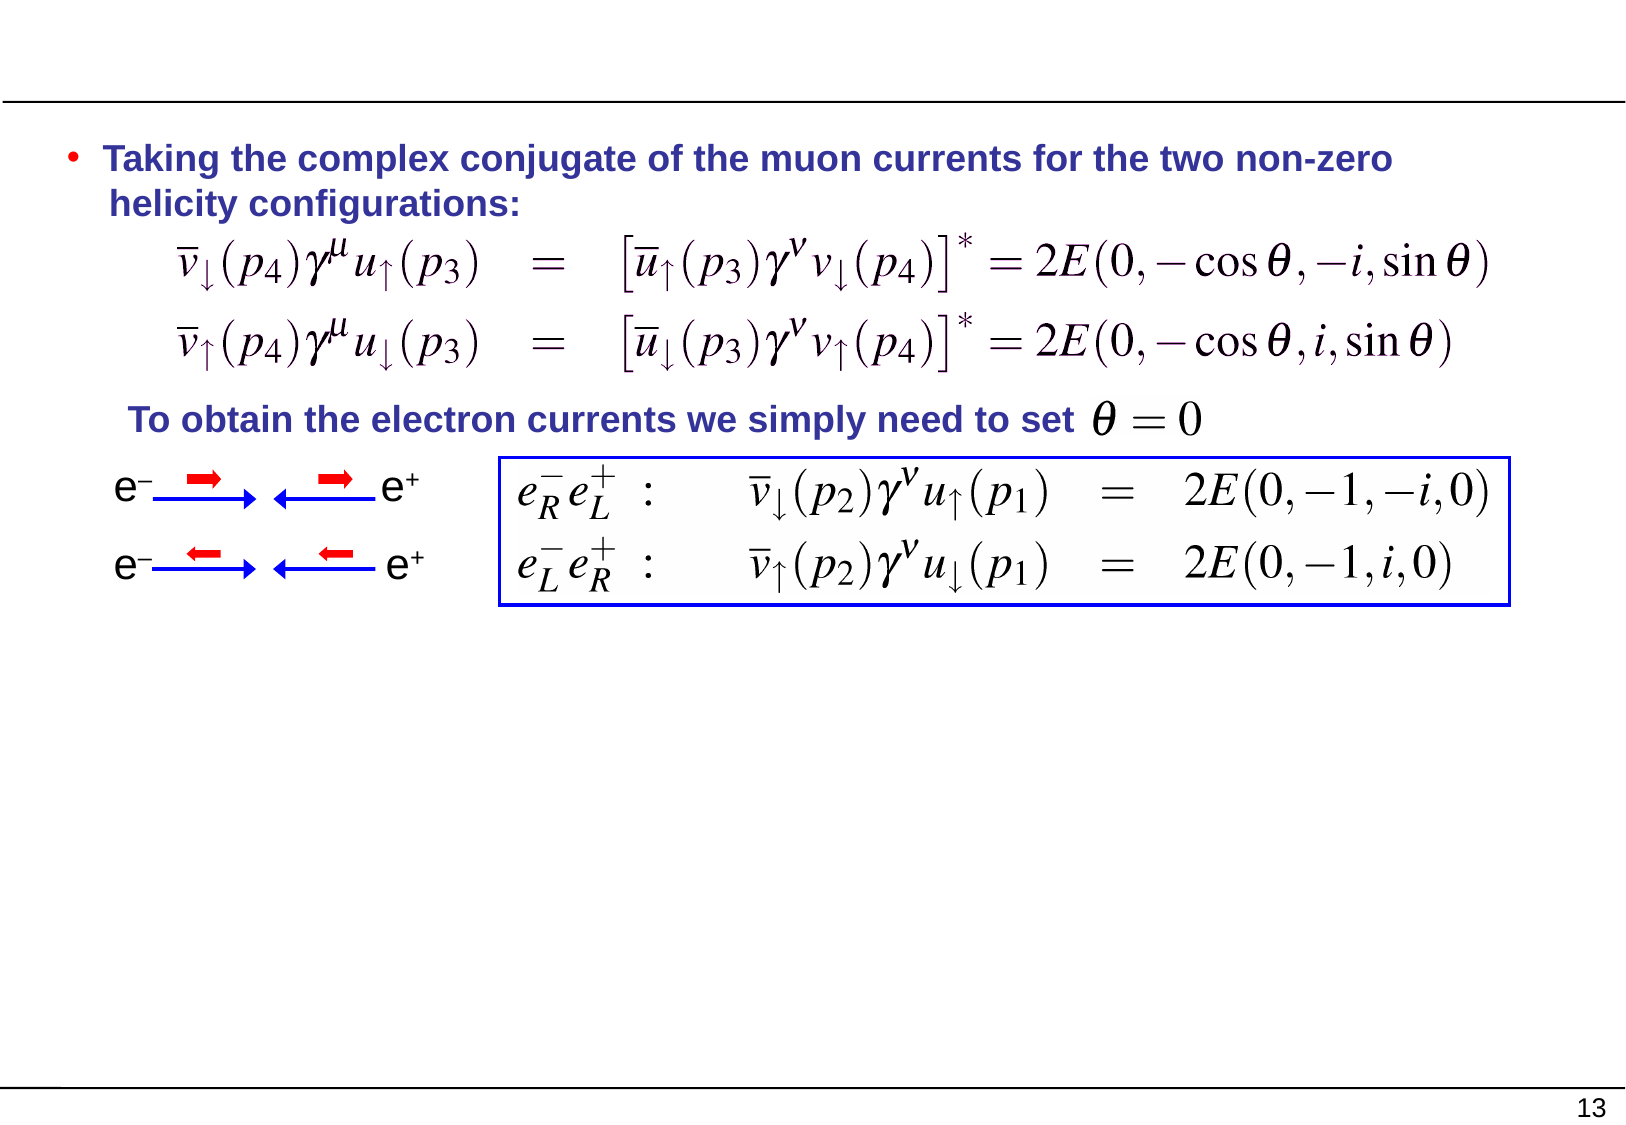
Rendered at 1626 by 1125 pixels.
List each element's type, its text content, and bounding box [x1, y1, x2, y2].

text_box [393, 597, 1593, 775]
text_box Taking the complex conjugate of the muon currents for the two non-zero helicity configurations: [52, 126, 1410, 232]
picture [1089, 396, 1201, 436]
text_box To obtain the electron currents we simply need to set [112, 387, 1101, 448]
picture [174, 229, 1489, 374]
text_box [97, 449, 1510, 606]
text_box <número> [1243, 1082, 1623, 1125]
